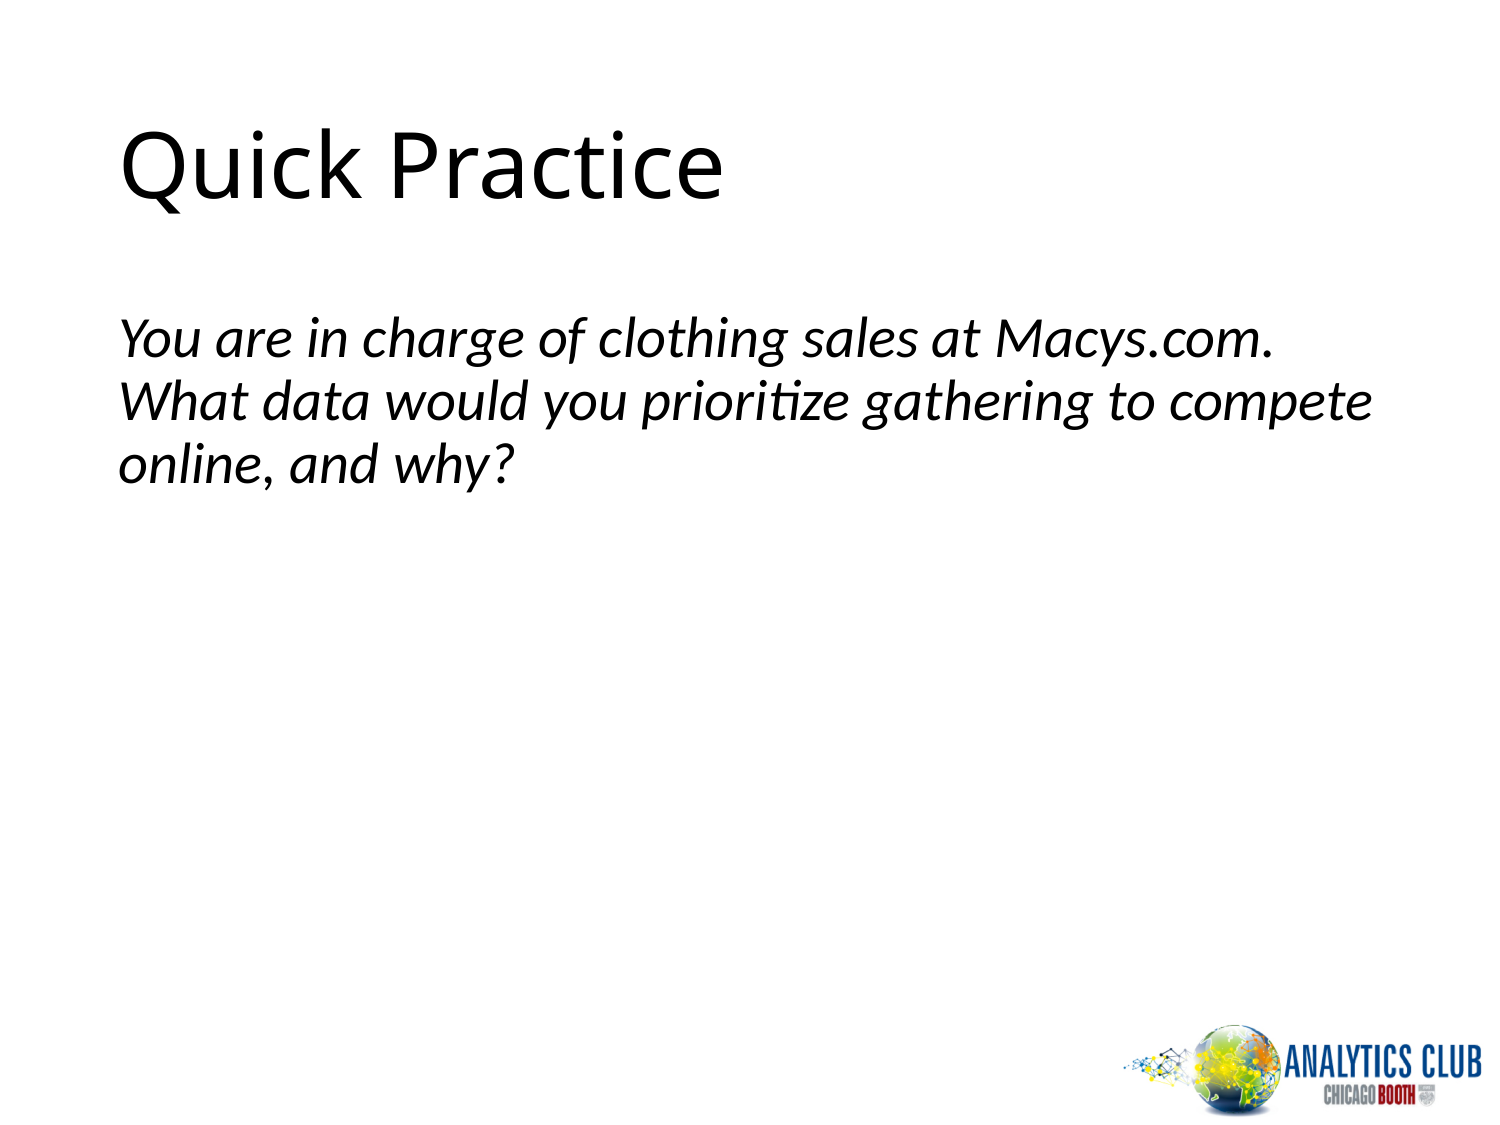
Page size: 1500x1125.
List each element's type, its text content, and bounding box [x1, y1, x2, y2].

title Quick Practice [103, 59, 1397, 278]
list You are in charge of clothing sales at Macys.com. What data would you prioritize gathering to compete online, and why? [103, 299, 1397, 1014]
picture [1118, 1013, 1496, 1125]
